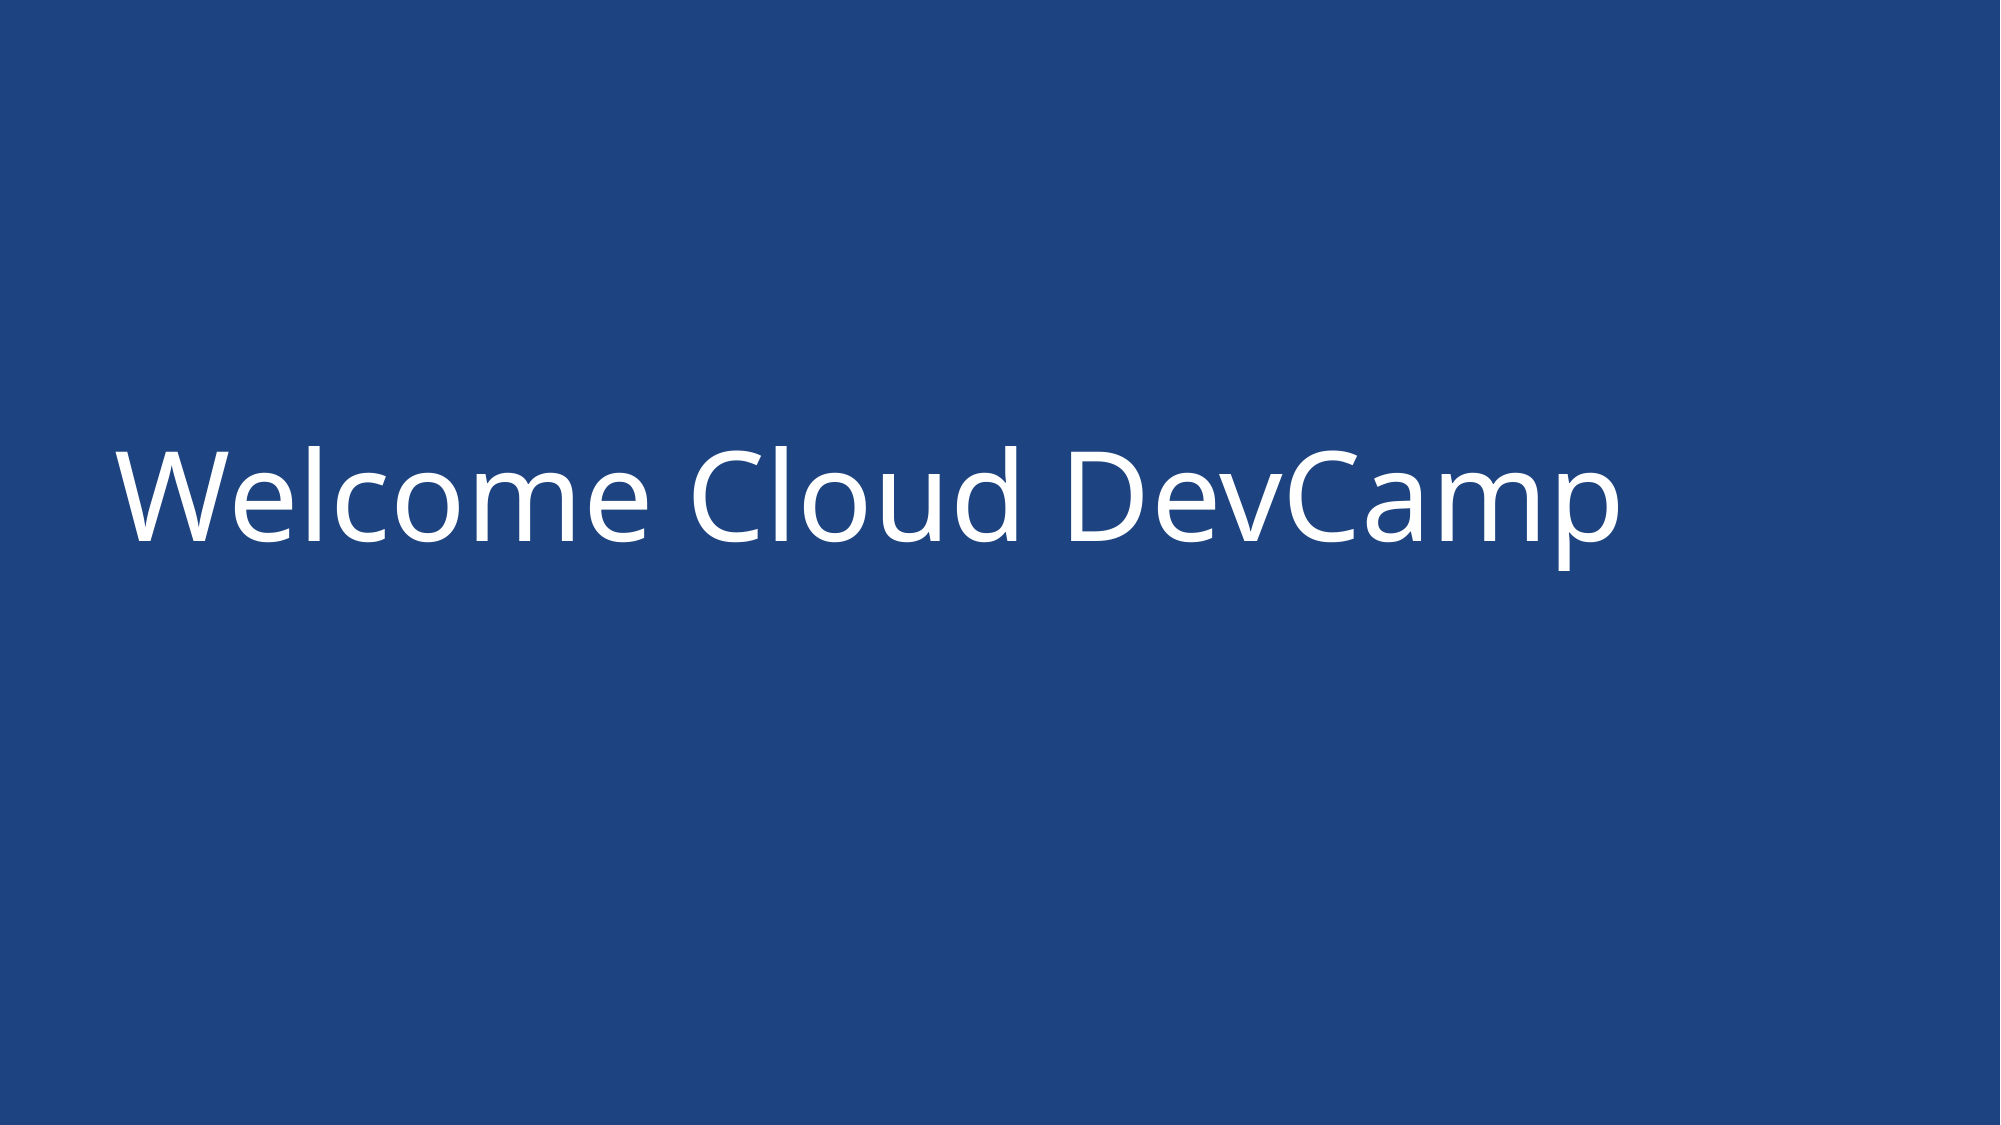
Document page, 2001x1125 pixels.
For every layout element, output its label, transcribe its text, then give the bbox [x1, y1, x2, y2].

title Welcome Cloud DevCamp [99, 184, 1910, 576]
